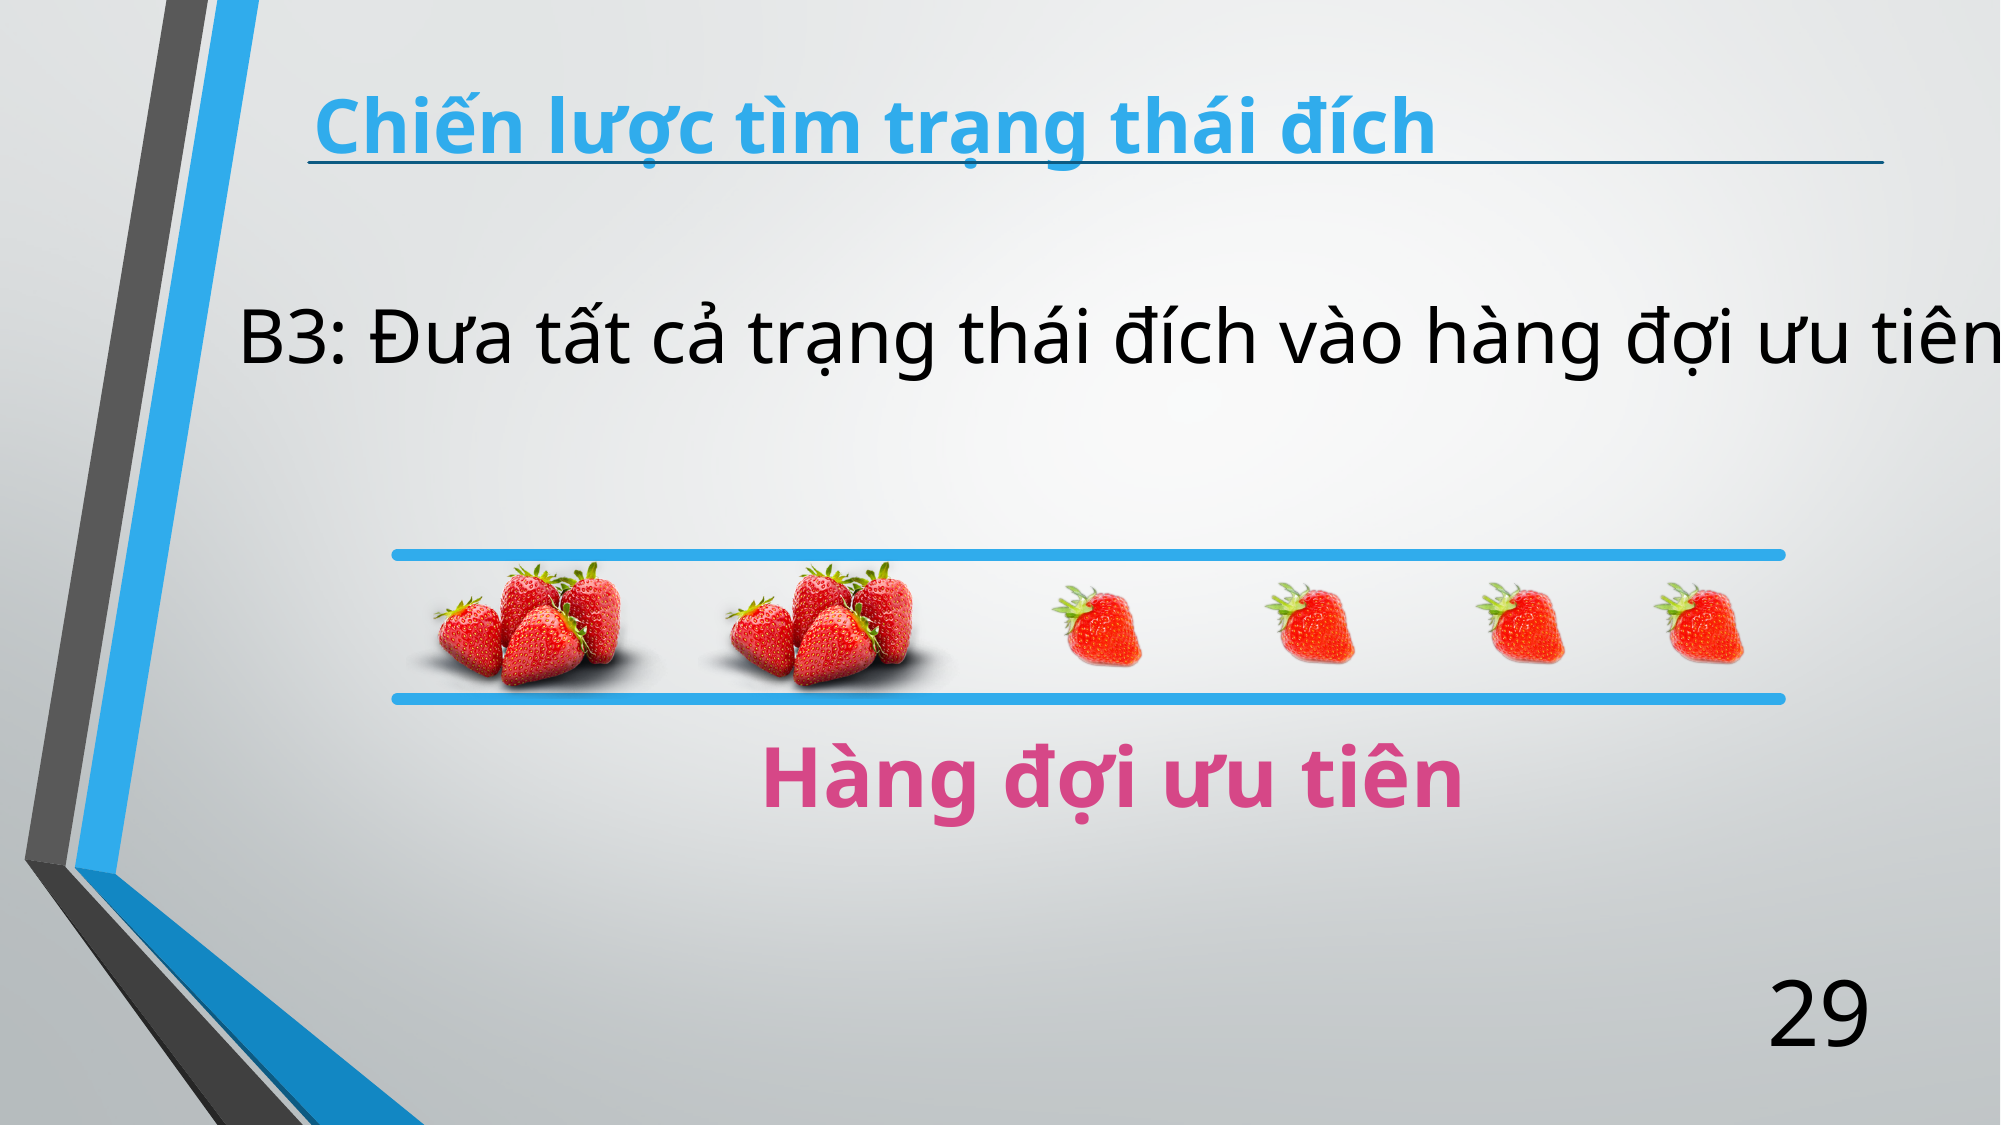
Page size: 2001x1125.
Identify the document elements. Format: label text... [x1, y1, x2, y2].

text_box B3: Đưa tất cả trạng thái đích vào hàng đợi ưu tiên [222, 236, 2000, 387]
picture [1261, 576, 1359, 668]
picture [406, 559, 668, 699]
text_box Hàng đợi ưu tiên [744, 716, 1482, 832]
picture [698, 559, 961, 699]
picture [1472, 576, 1570, 668]
title Chiến lược tìm trạng thái đích [278, 59, 1887, 188]
picture [1650, 576, 1748, 668]
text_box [397, 554, 1780, 700]
picture [1048, 579, 1146, 671]
slide_number 29 [1668, 987, 1887, 1047]
